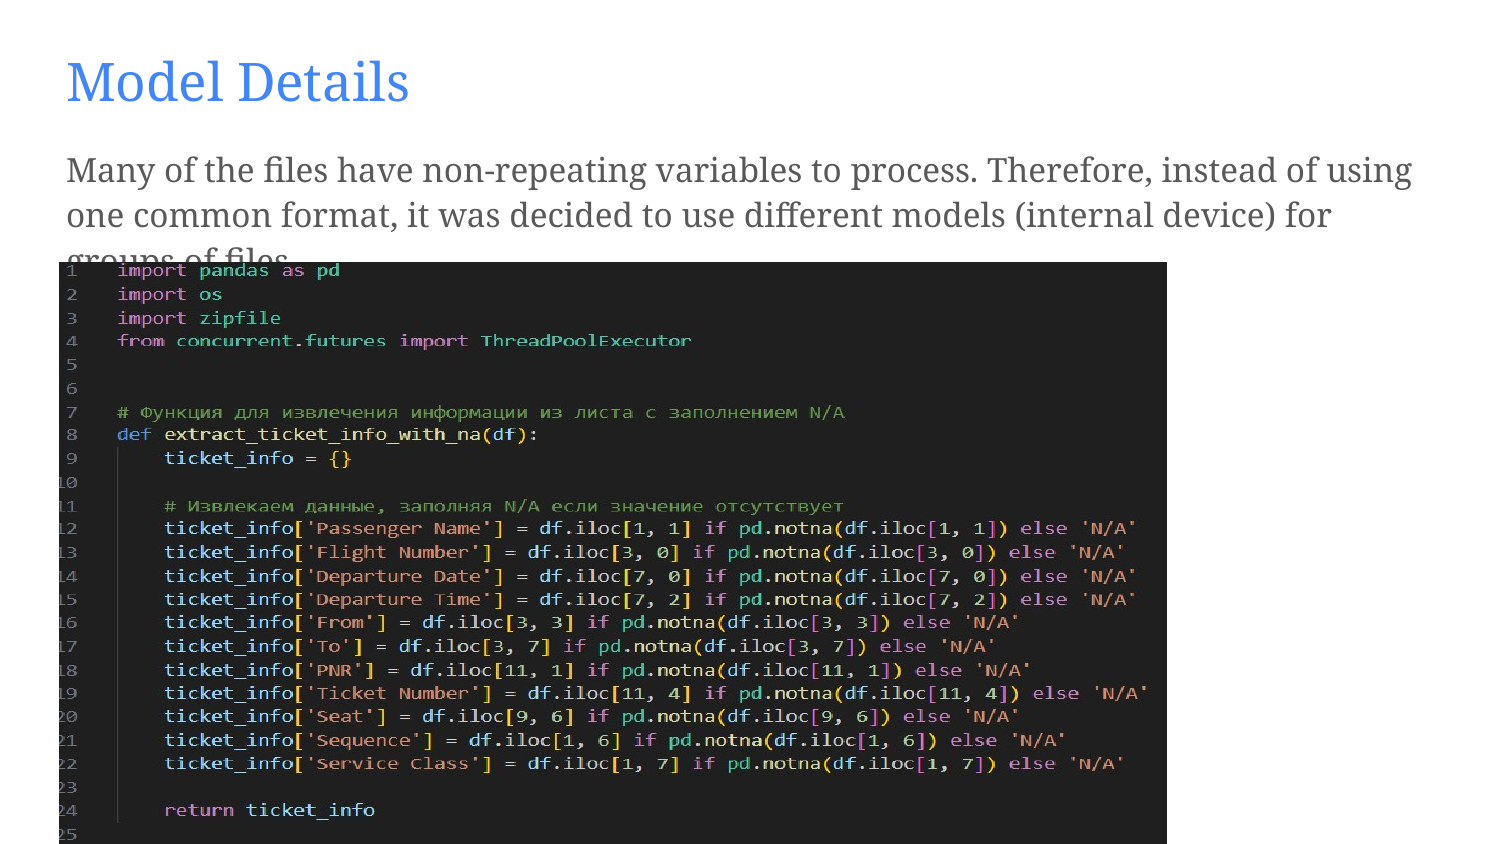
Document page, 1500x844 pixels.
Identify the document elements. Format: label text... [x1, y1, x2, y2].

picture [59, 261, 1167, 844]
list Many of the files have non-repeating variables to process. Therefore, instead of using one common format, it was decided to use different models (internal device) for groups of files [51, 127, 1449, 689]
title Model Details [51, 33, 1449, 127]
